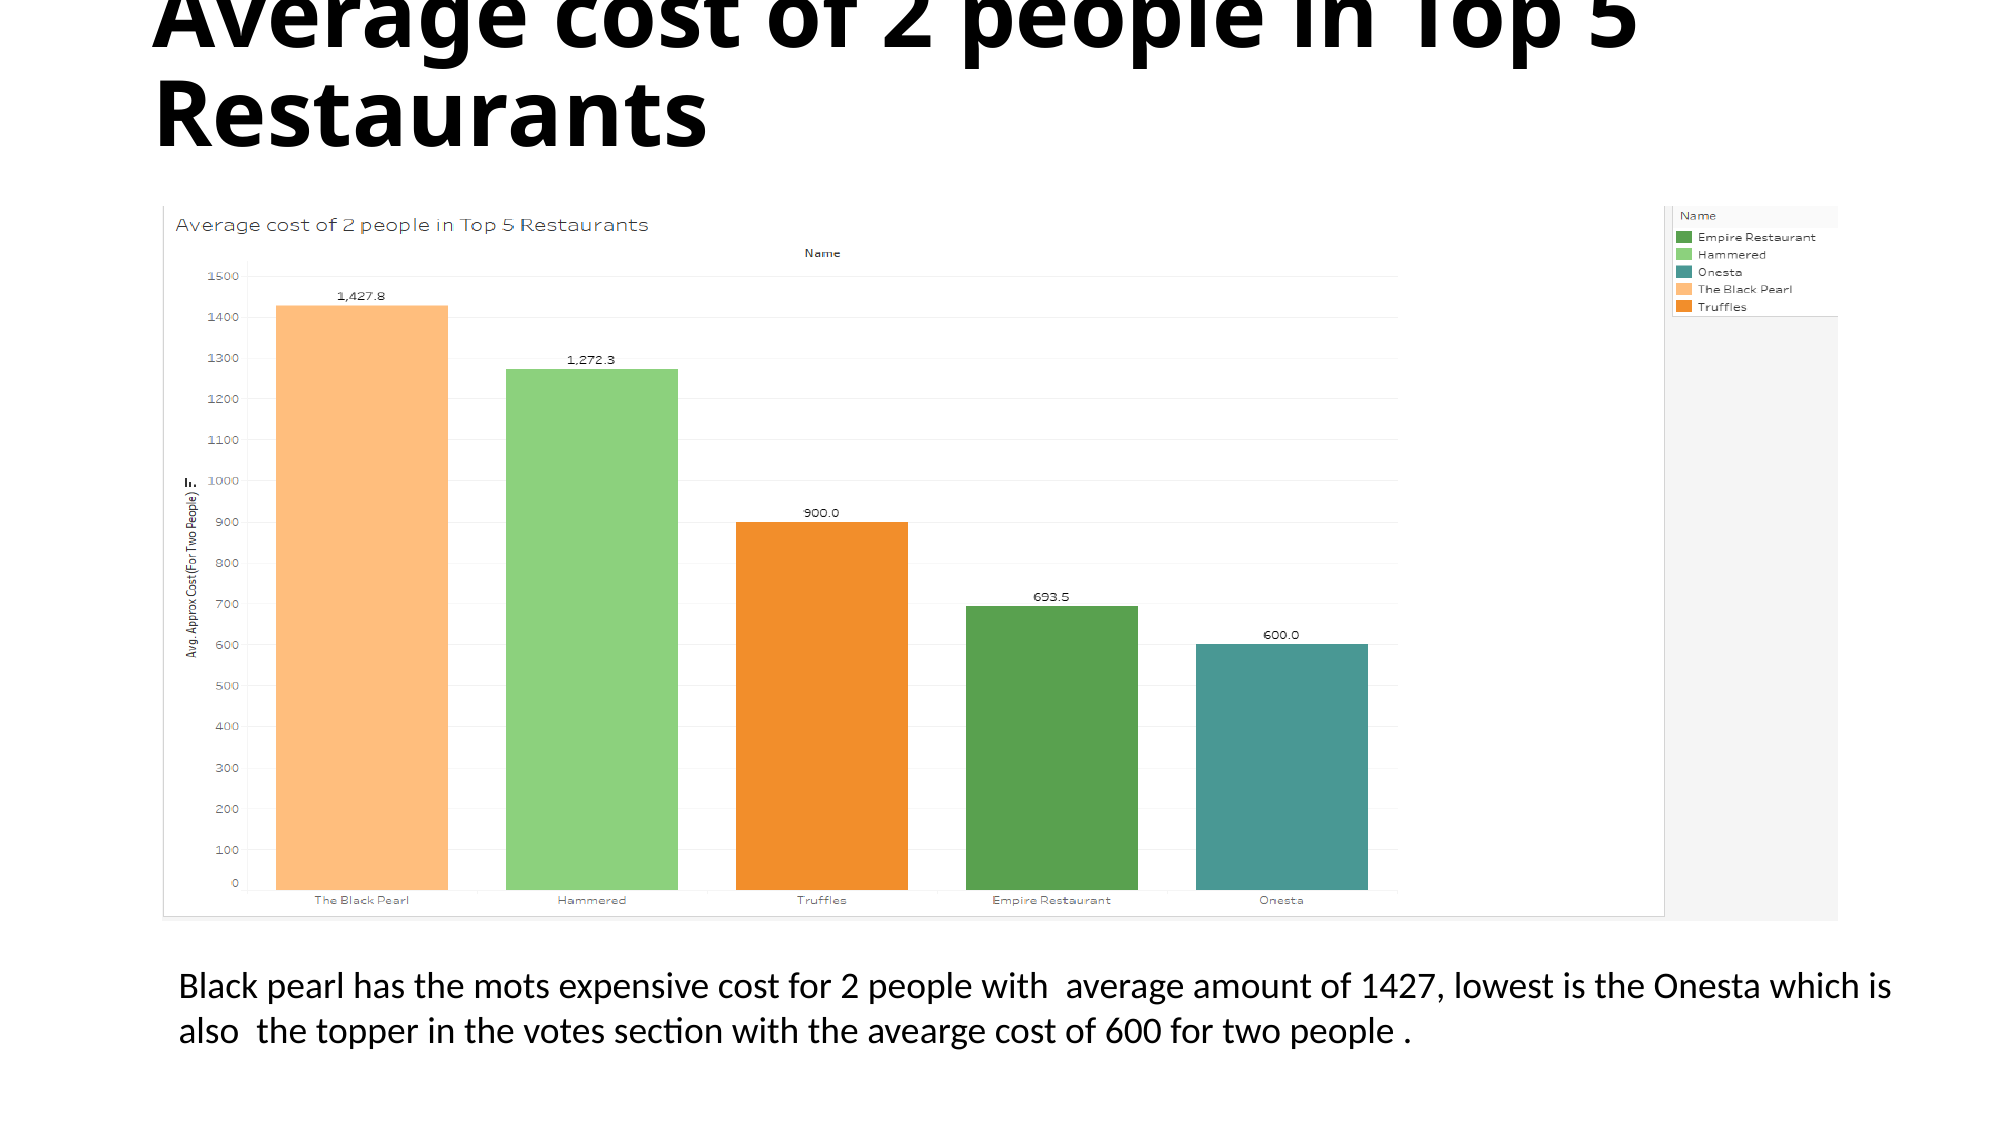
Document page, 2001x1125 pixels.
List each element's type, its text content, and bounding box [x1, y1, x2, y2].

text_box Black pearl has the mots expensive cost for 2 people with average amount of 1427, lowest is the Onesta which is also the topper in the votes section with the avearge cost of 600 for two people . [163, 953, 1915, 1059]
title Average cost of 2 people in Top 5 Restaurants [137, 0, 1863, 135]
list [162, 206, 1838, 921]
